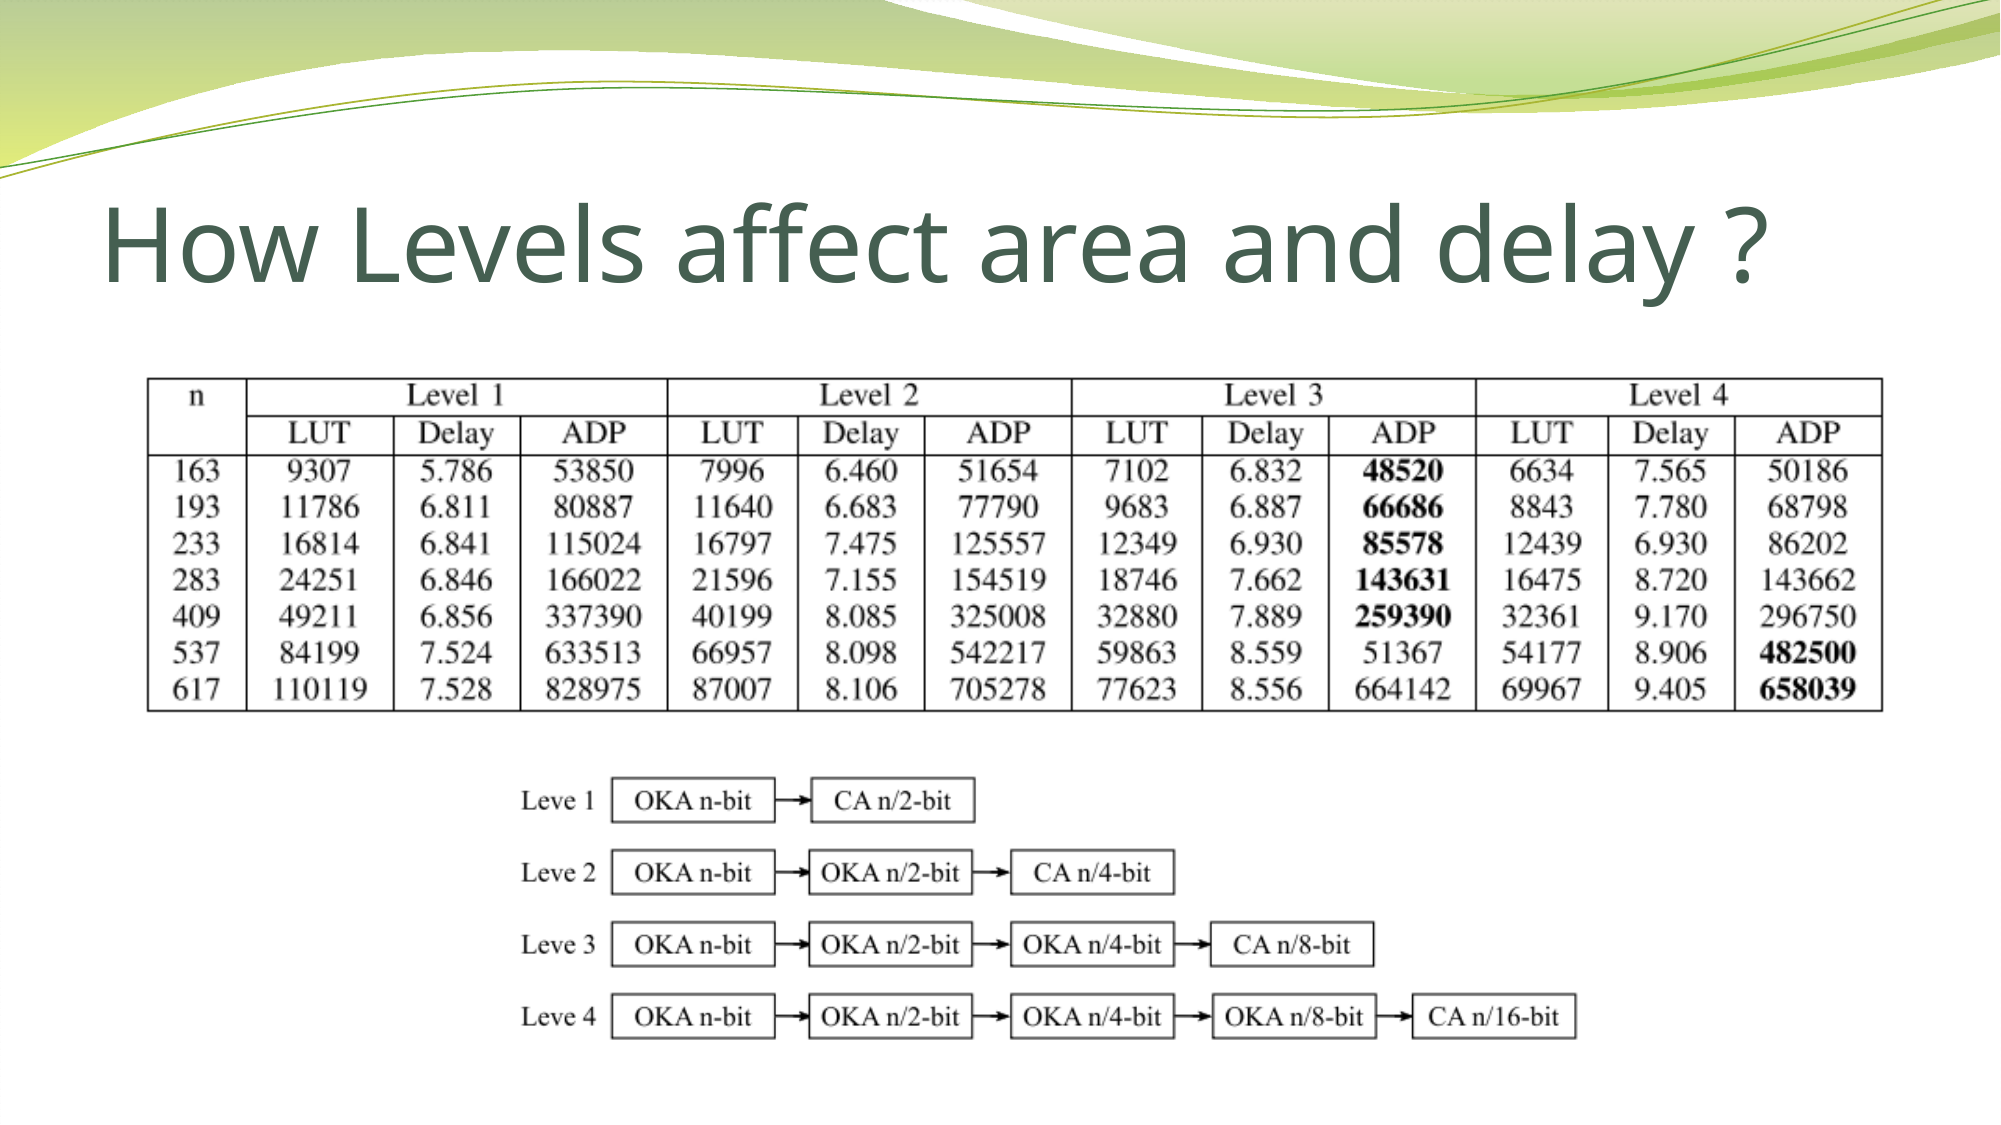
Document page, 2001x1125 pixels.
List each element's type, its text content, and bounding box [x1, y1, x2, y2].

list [99, 354, 1930, 772]
title How Levels affect area and delay ? [99, 115, 1900, 303]
picture [512, 771, 1584, 1050]
